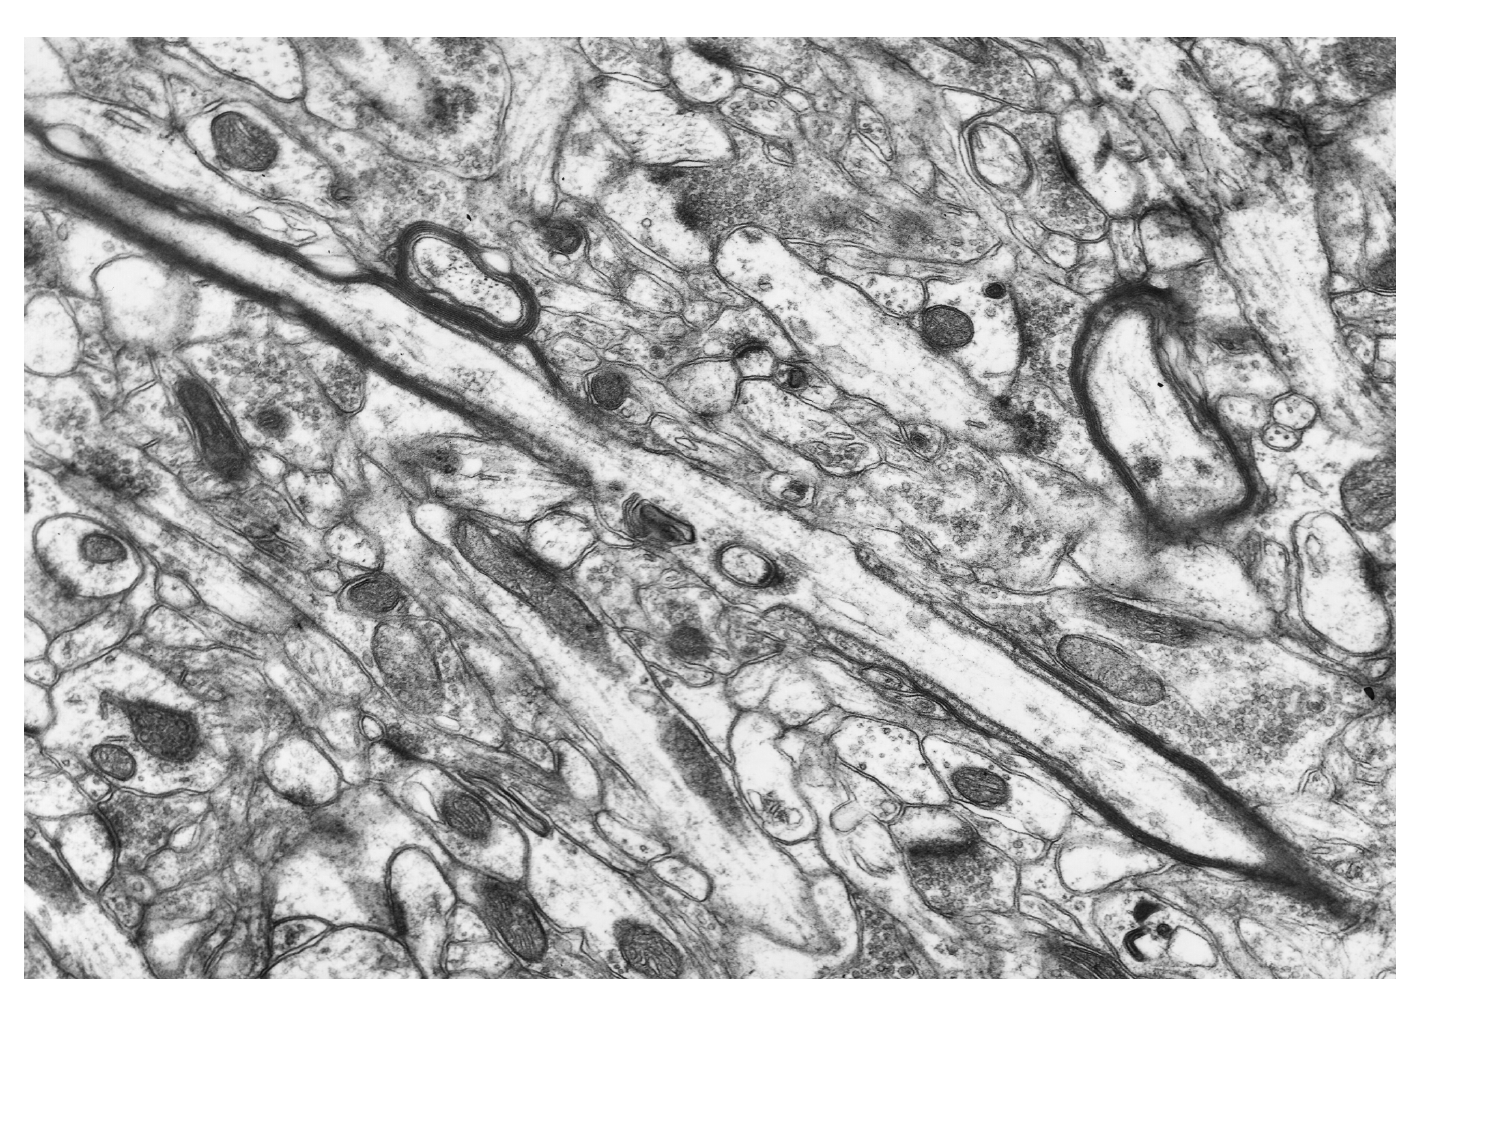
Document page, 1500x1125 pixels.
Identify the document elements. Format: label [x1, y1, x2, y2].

picture [24, 37, 1397, 980]
